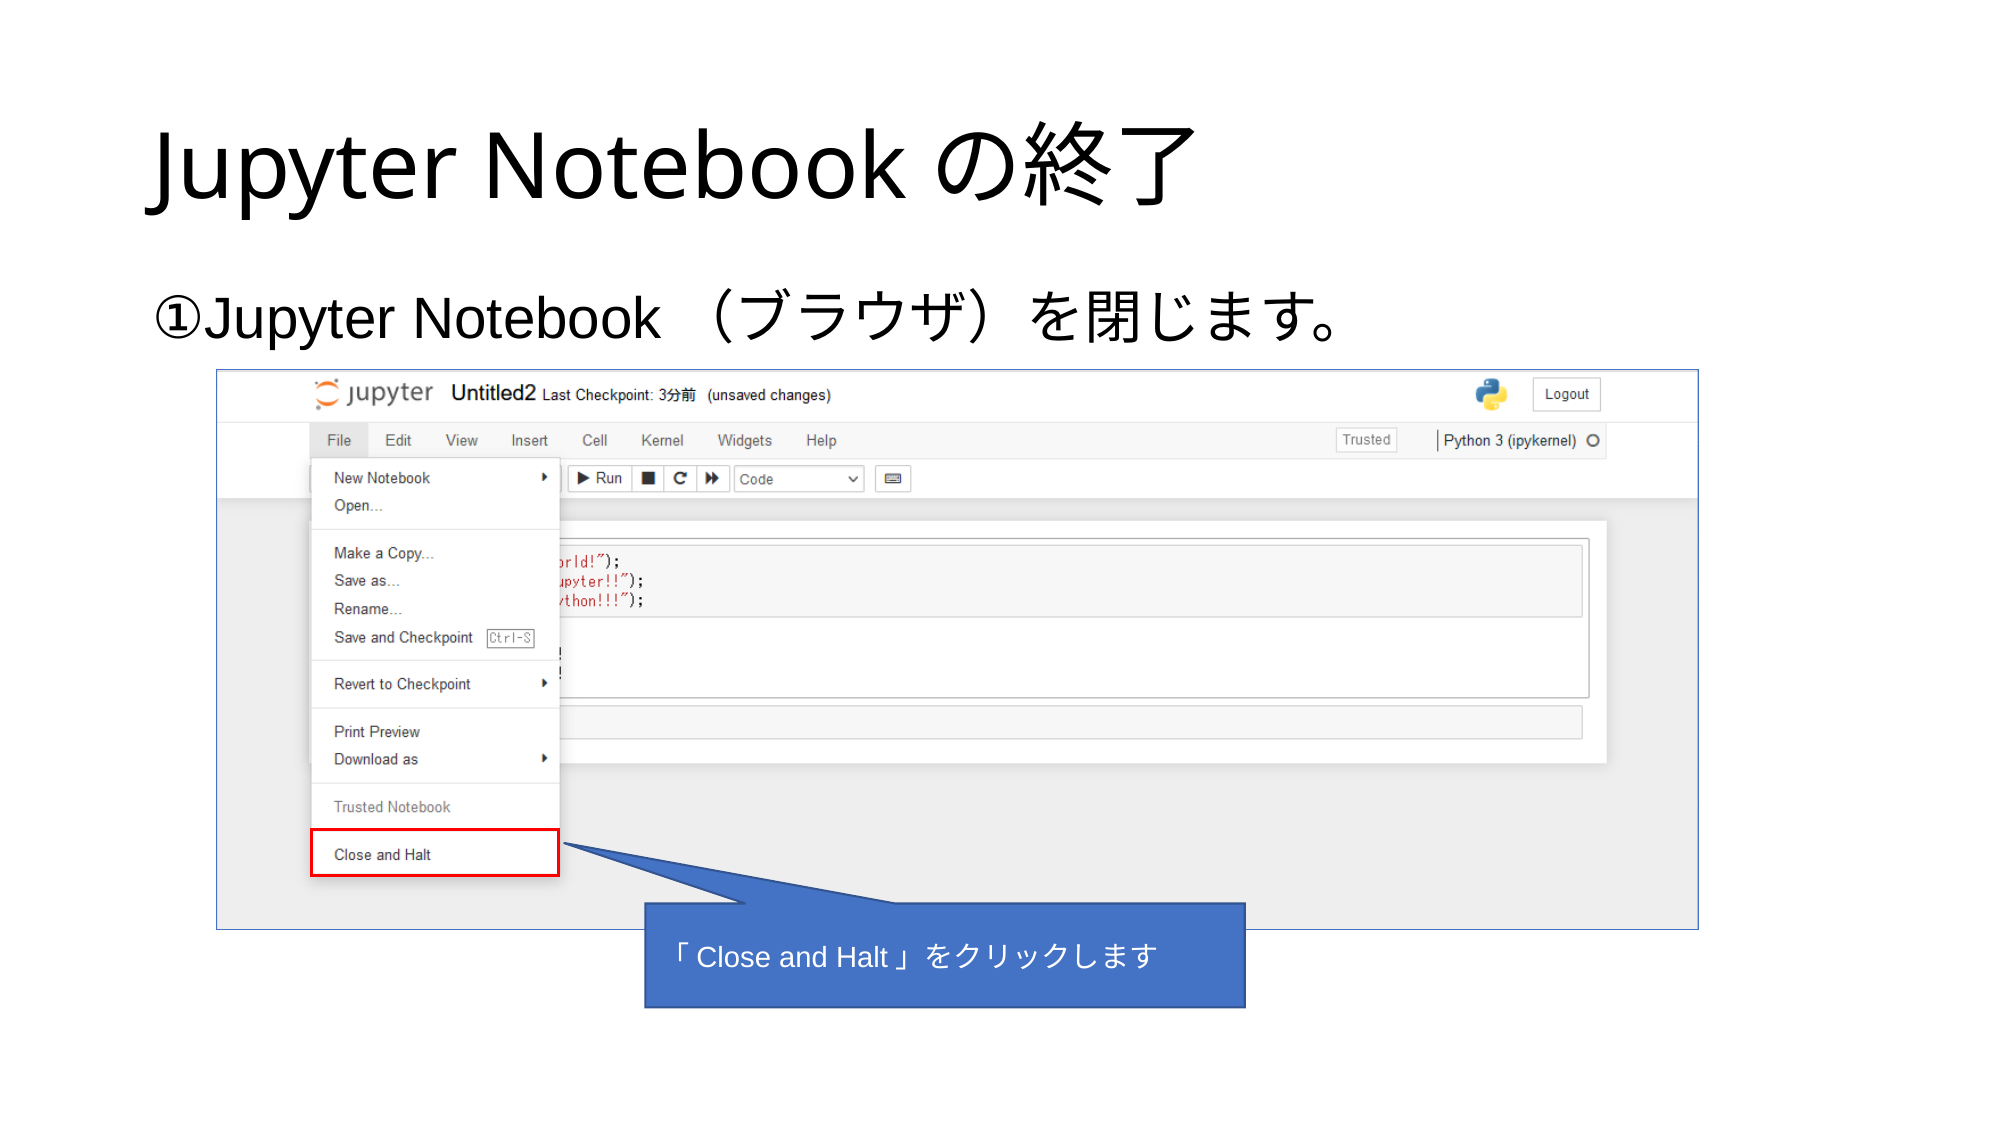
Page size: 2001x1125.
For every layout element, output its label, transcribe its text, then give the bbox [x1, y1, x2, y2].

title Jupyter Notebookの終了 [137, 59, 1863, 278]
text_box 「Close and Halt」をクリックします [644, 930, 1246, 1009]
text_box ①Jupyter Notebook（ブラウザ）を閉じます。 [137, 280, 1863, 367]
picture [216, 369, 1699, 930]
